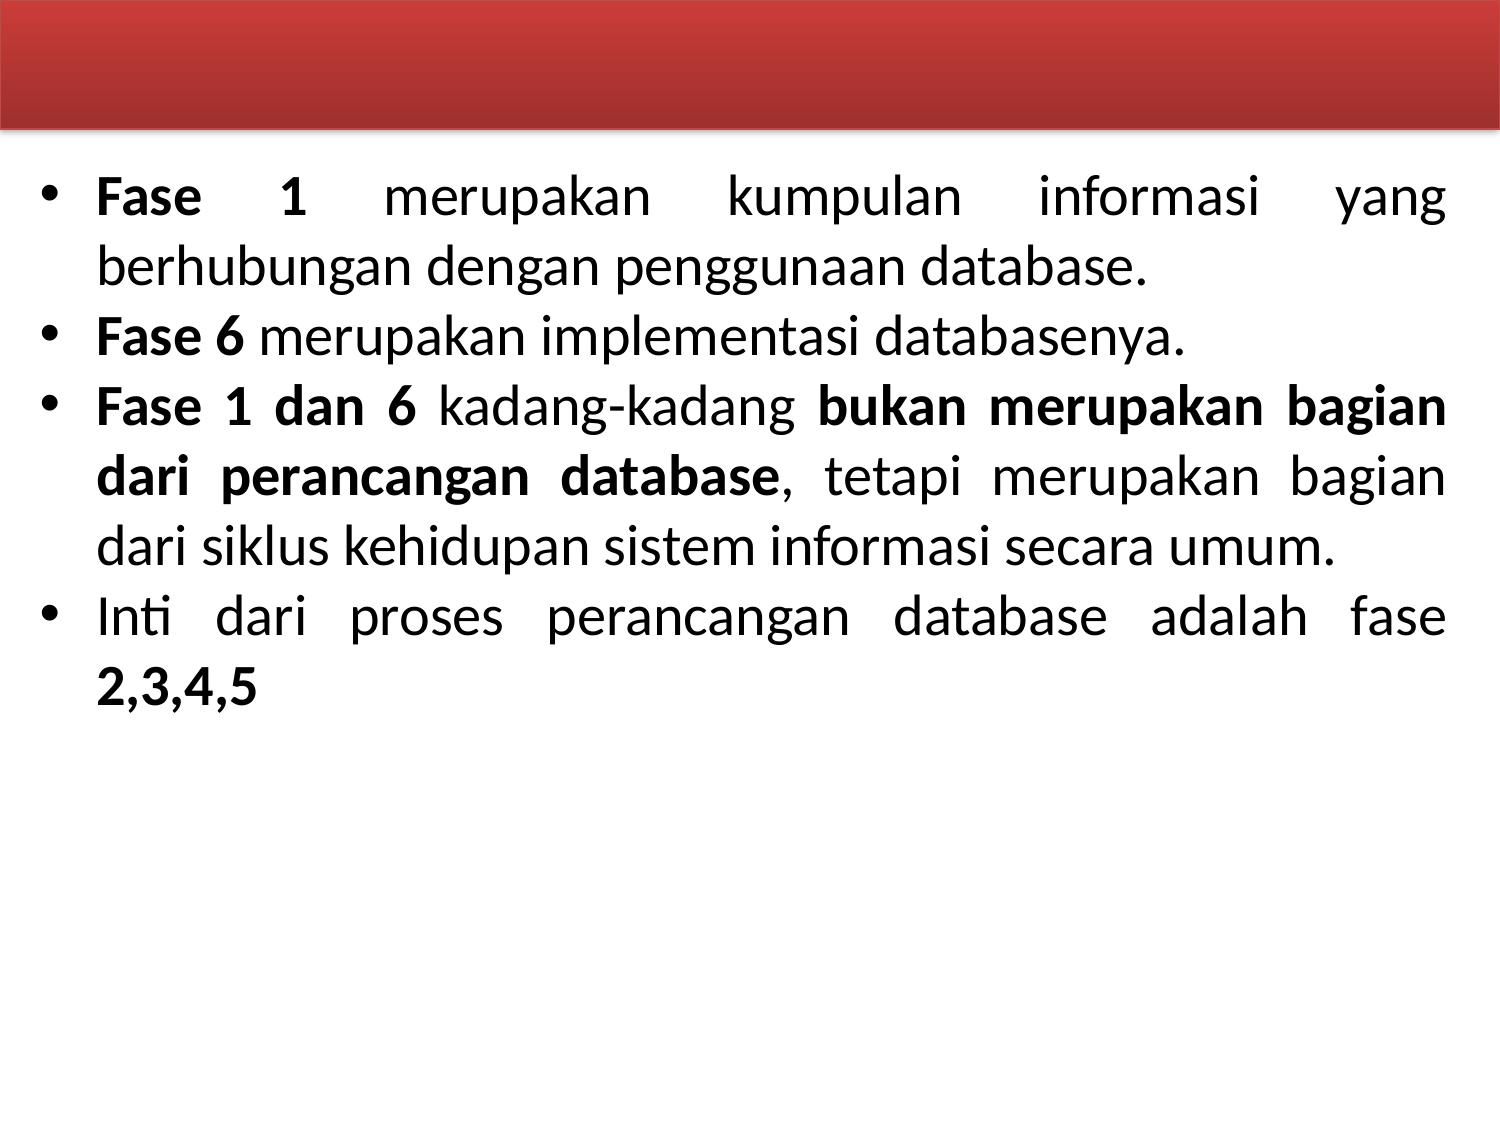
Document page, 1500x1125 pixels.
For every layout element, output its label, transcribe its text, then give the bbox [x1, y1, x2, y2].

text_box Fase 1 merupakan kumpulan informasi yang berhubungan dengan penggunaan database. Fase 6 merupakan implementasi databasenya. Fase 1 dan 6 kadang-kadang bukan merupakan bagian dari perancangan database, tetapi merupakan bagian dari siklus kehidupan sistem informasi secara umum. Inti dari proses perancangan database adalah fase 2,3,4,5 [24, 149, 1463, 725]
text_box [0, 0, 1500, 130]
